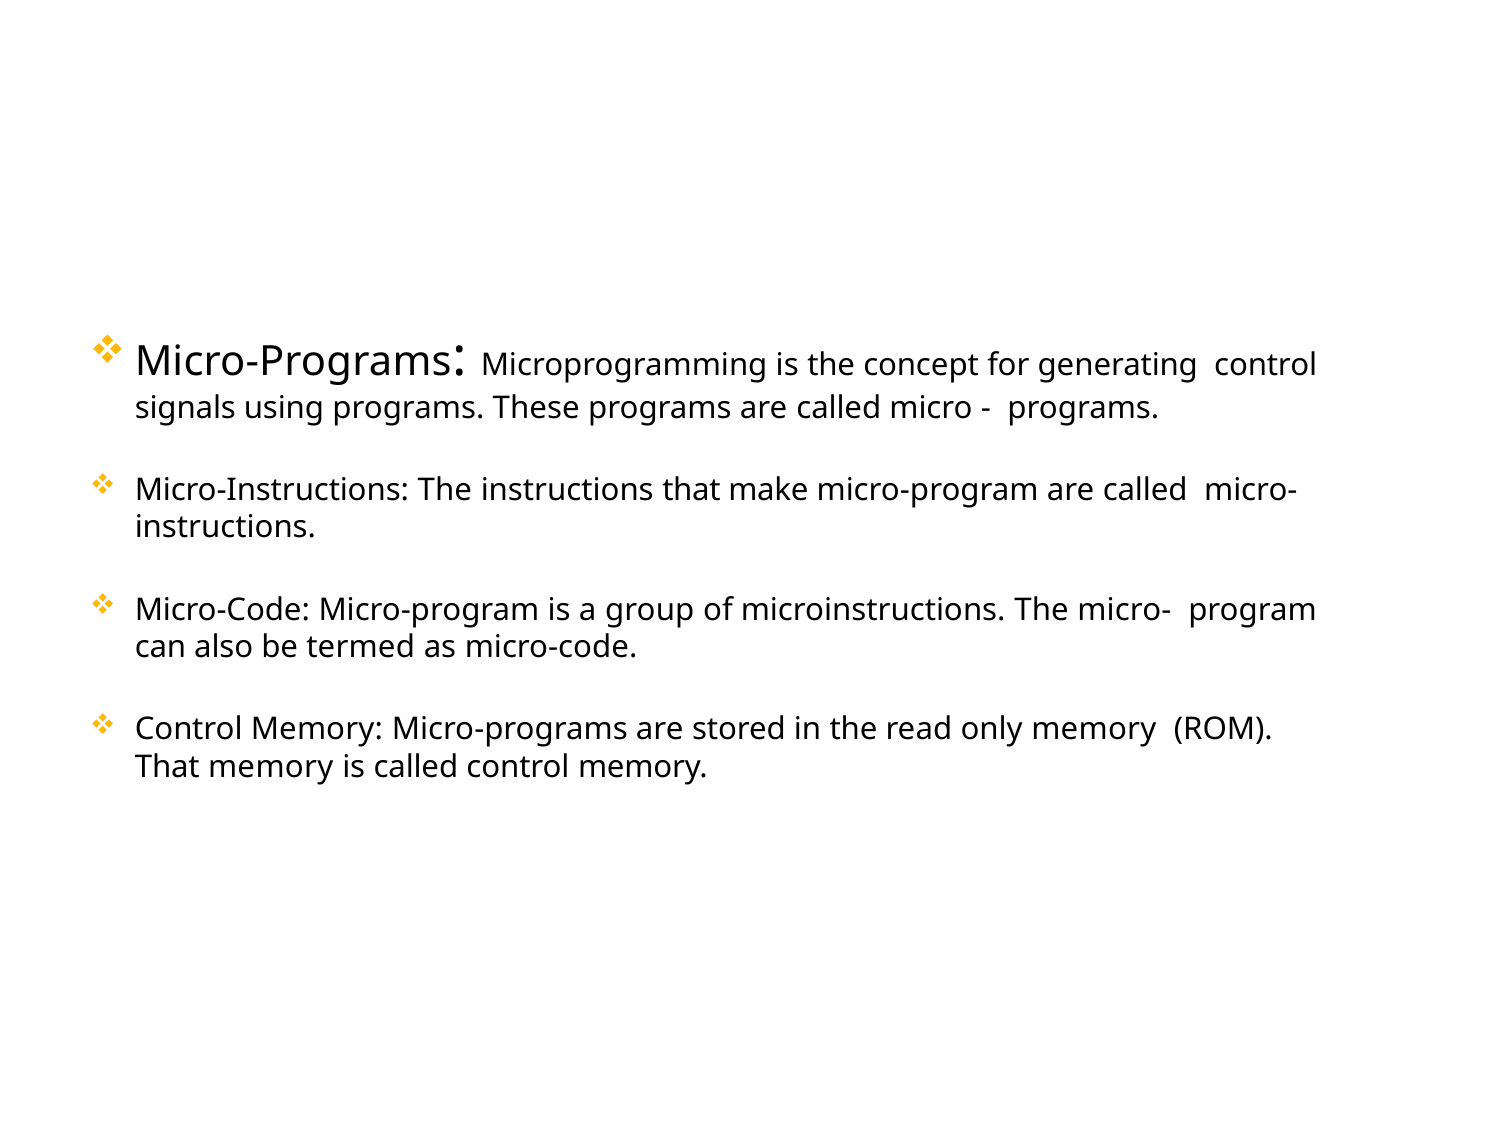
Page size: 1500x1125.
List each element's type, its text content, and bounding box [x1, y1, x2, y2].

text_box Micro-Programs: Microprogramming is the concept for generating control signals using programs. These programs are called micro - programs. Micro-Instructions: The instructions that make micro-program are called micro-instructions. Micro-Code: Micro-program is a group of microinstructions. The micro- program can also be termed as micro-code. Control Memory: Micro-programs are stored in the read only memory (ROM). That memory is called control memory. [87, 319, 1378, 784]
